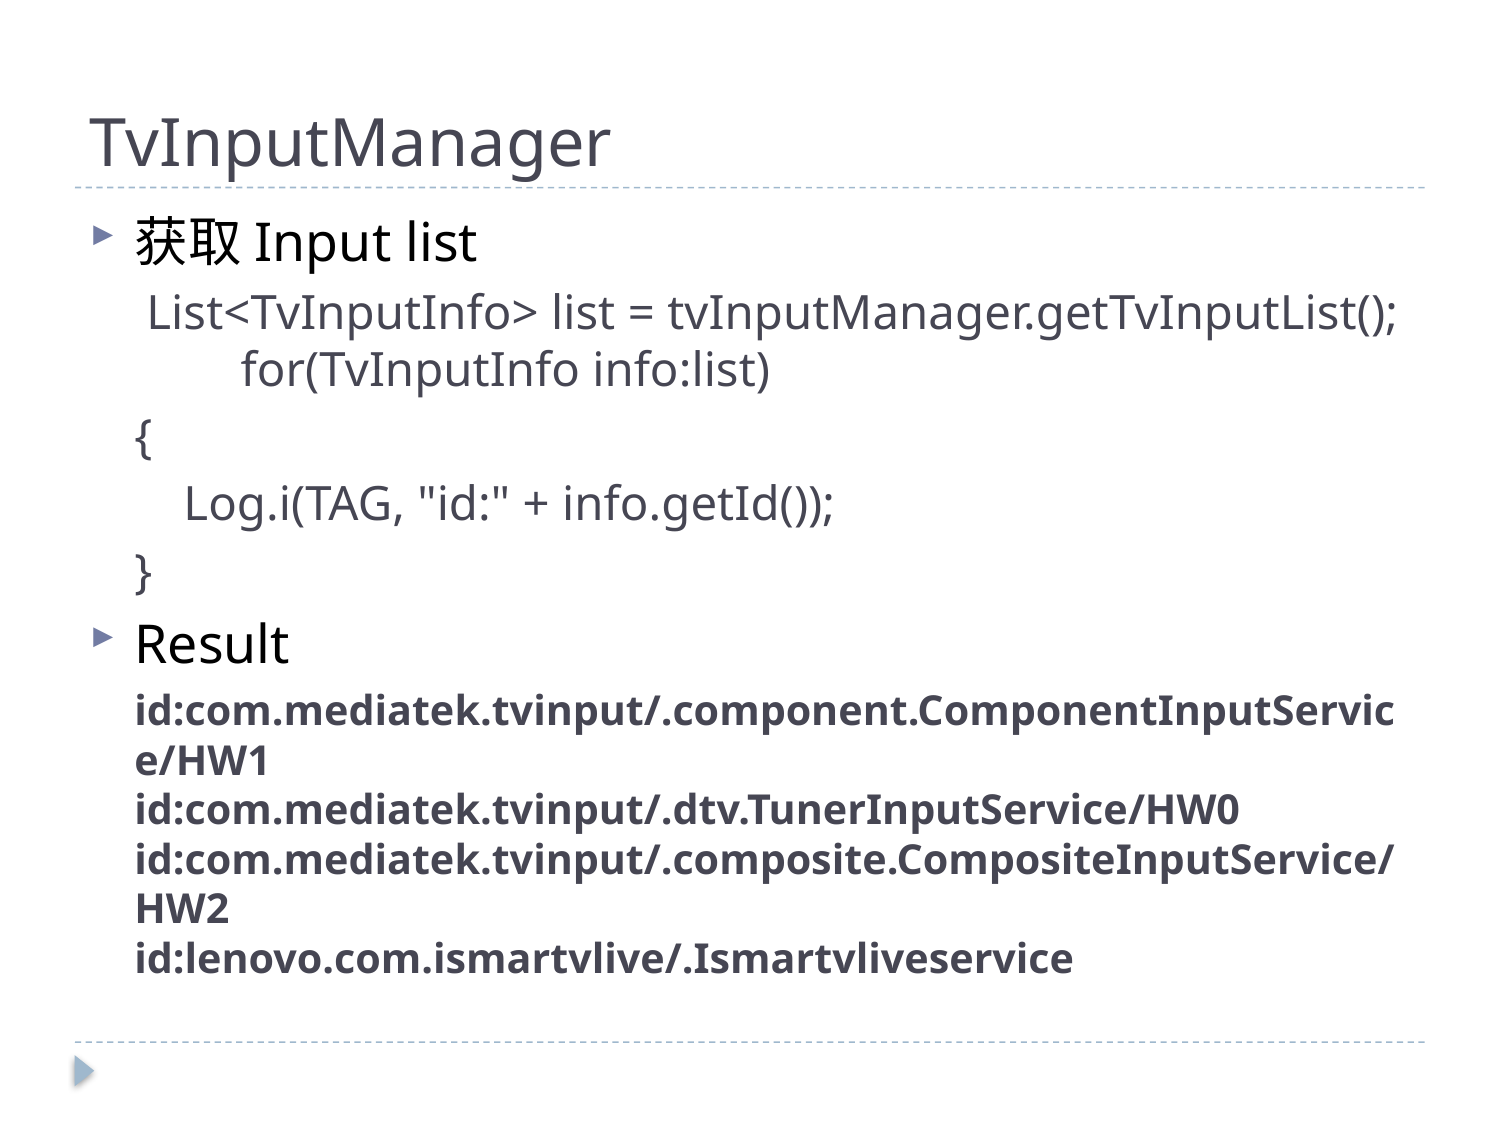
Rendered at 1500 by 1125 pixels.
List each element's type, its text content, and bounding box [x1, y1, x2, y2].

title TvInputManager [75, 24, 1425, 188]
list 获取Input list List<TvInputInfo> list = tvInputManager.getTvInputList(); for(TvInputInfo info:list) { Log.i(TAG, "id:" + info.getId()); } Result id:com.mediatek.tvinput/.component.ComponentInputService/HW1 id:com.mediatek.tvinput/.dtv.TunerInputService/HW0 id:com.mediatek.tvinput/.composite.CompositeInputService/HW2 id:lenovo.com.ismartvlive/.Ismartvliveservice [75, 200, 1425, 1010]
